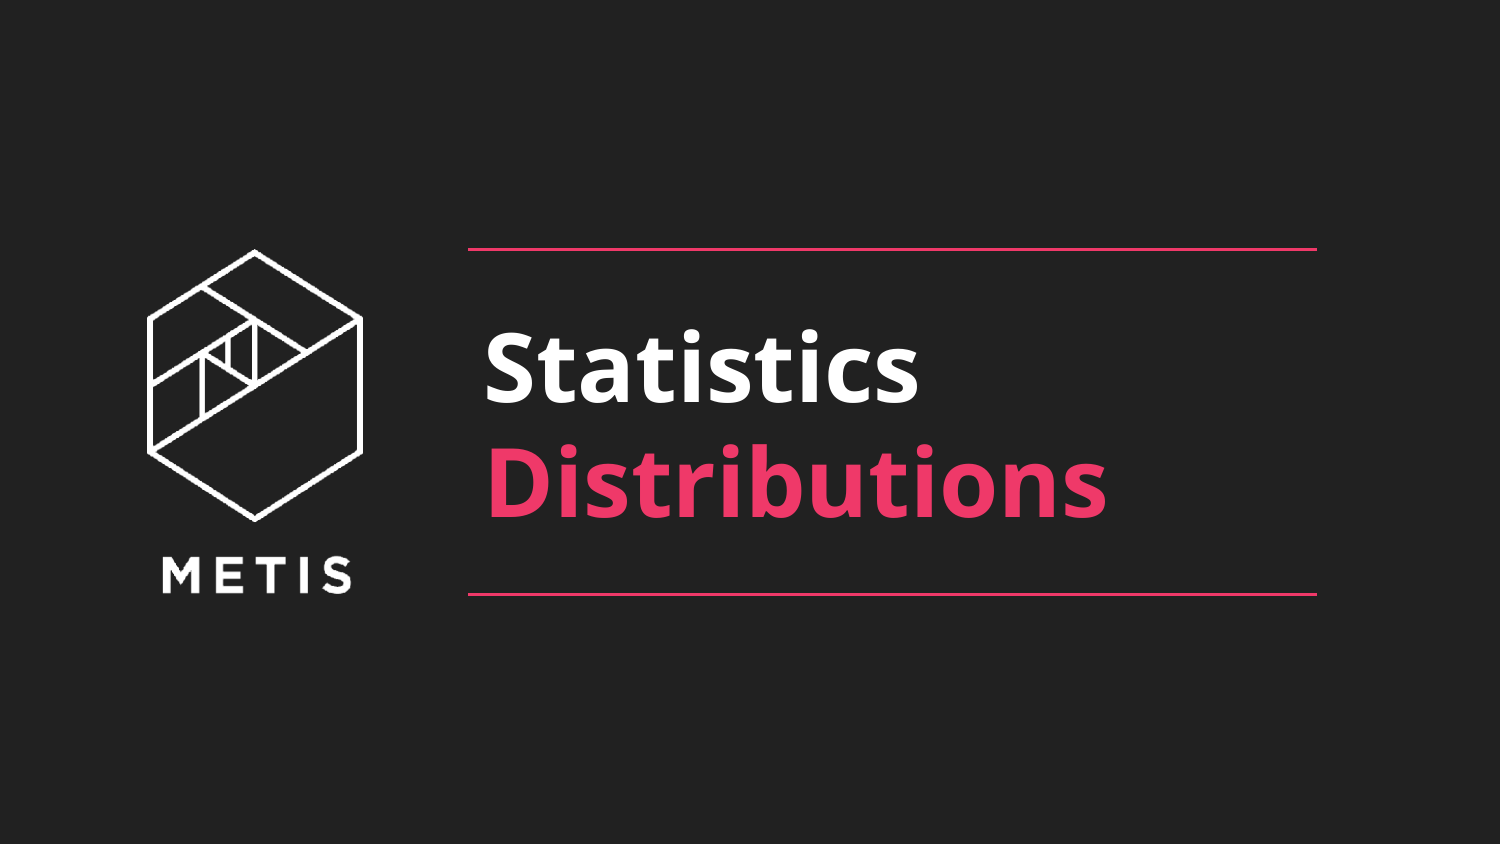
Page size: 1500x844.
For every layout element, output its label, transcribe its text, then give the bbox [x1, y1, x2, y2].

picture [147, 249, 363, 595]
title Statistics Distributions [467, 273, 1318, 571]
